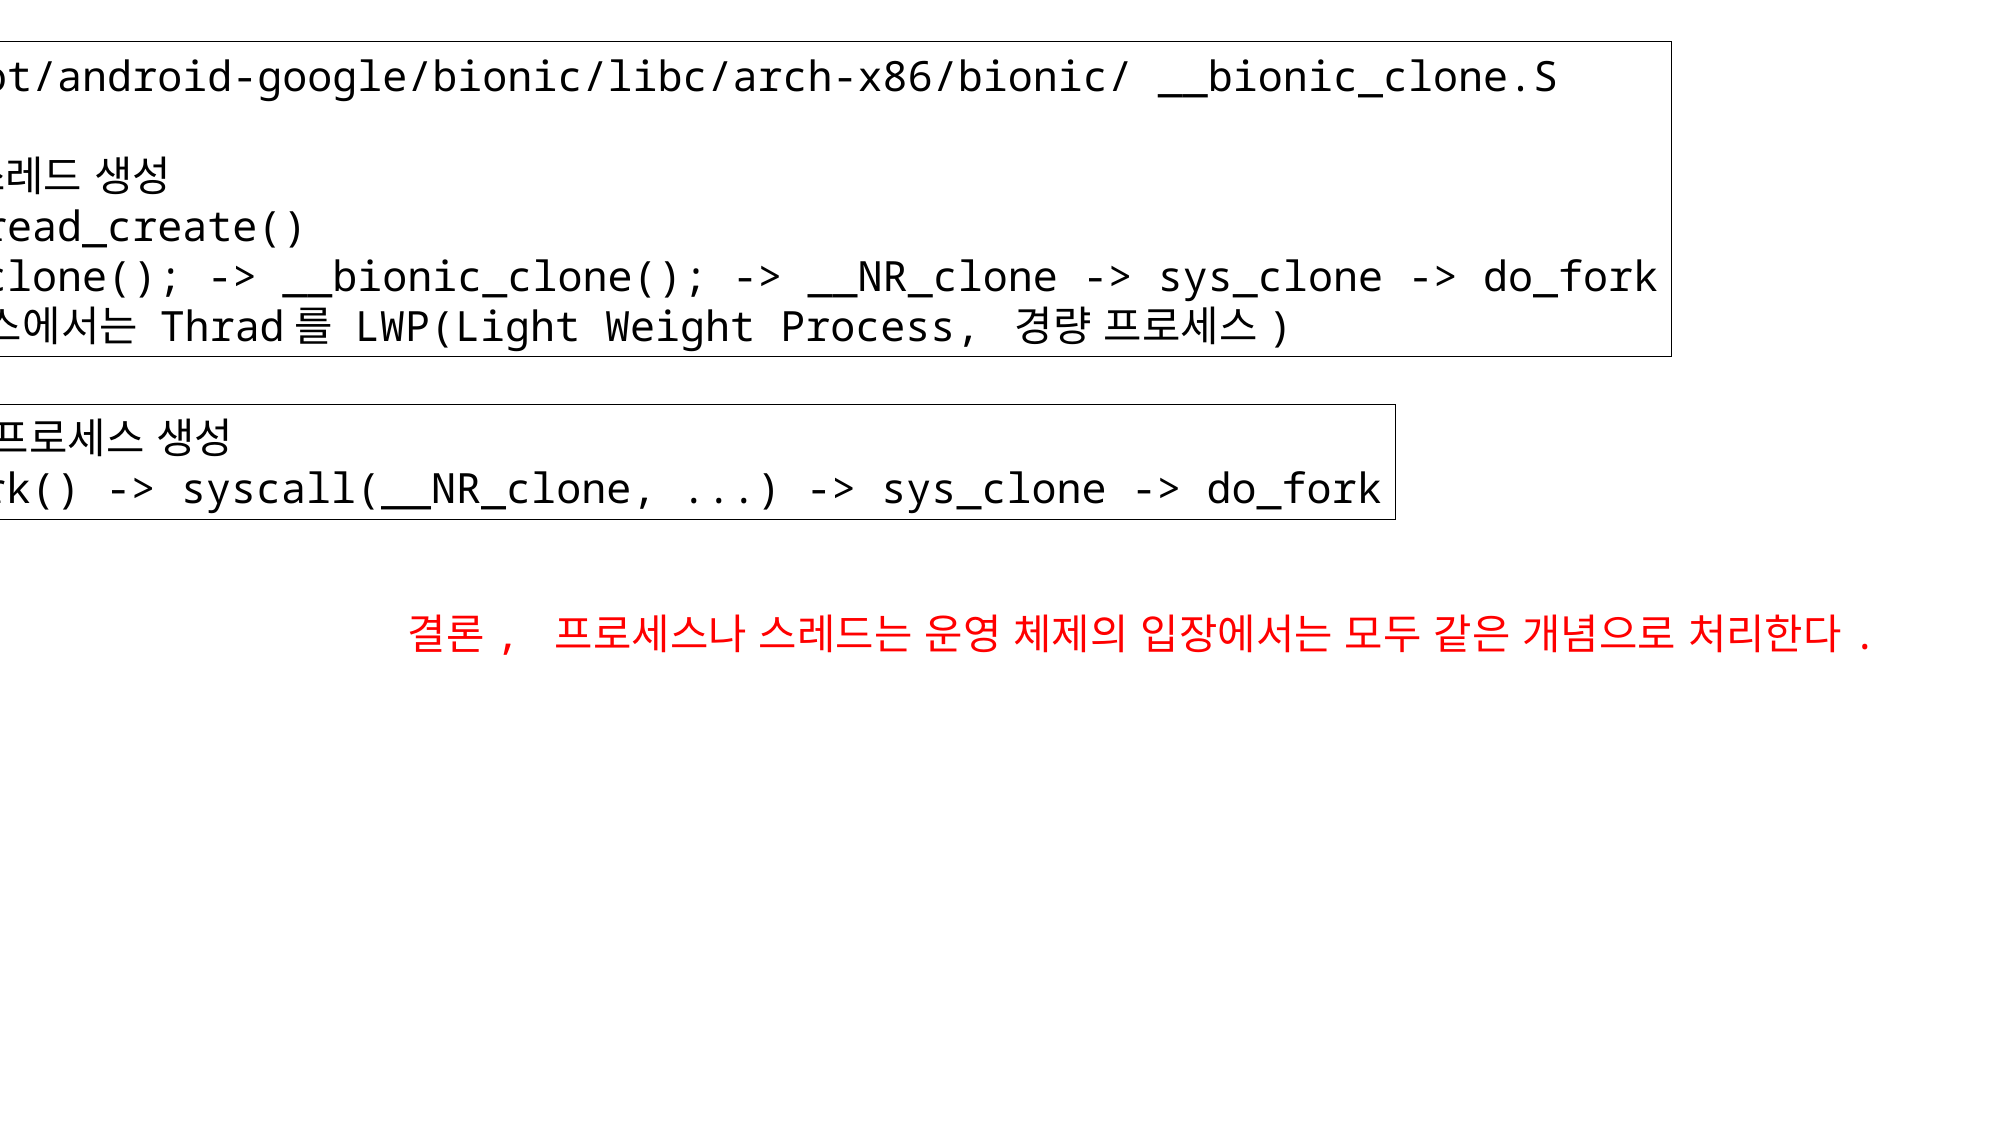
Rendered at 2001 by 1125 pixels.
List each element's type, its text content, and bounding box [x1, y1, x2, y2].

text_box /root/android-google/bionic/libc/arch-x86/bionic/ __bionic_clone.S * 쓰레드 생성 pthread_create() -> clone(); -> __bionic_clone(); -> __NR_clone -> sys_clone -> do_fork 리눅스에서는 Thrad를 LWP(Light Weight Process, 경량 프로세스) [0, 41, 1672, 357]
text_box 결론, 프로세스나 스레드는 운영 체제의 입장에서는 모두 같은 개념으로 처리한다. [393, 600, 1893, 665]
text_box * 프로세스 생성 fork() -> syscall(__NR_clone, ...) -> sys_clone -> do_fork [0, 404, 1396, 520]
